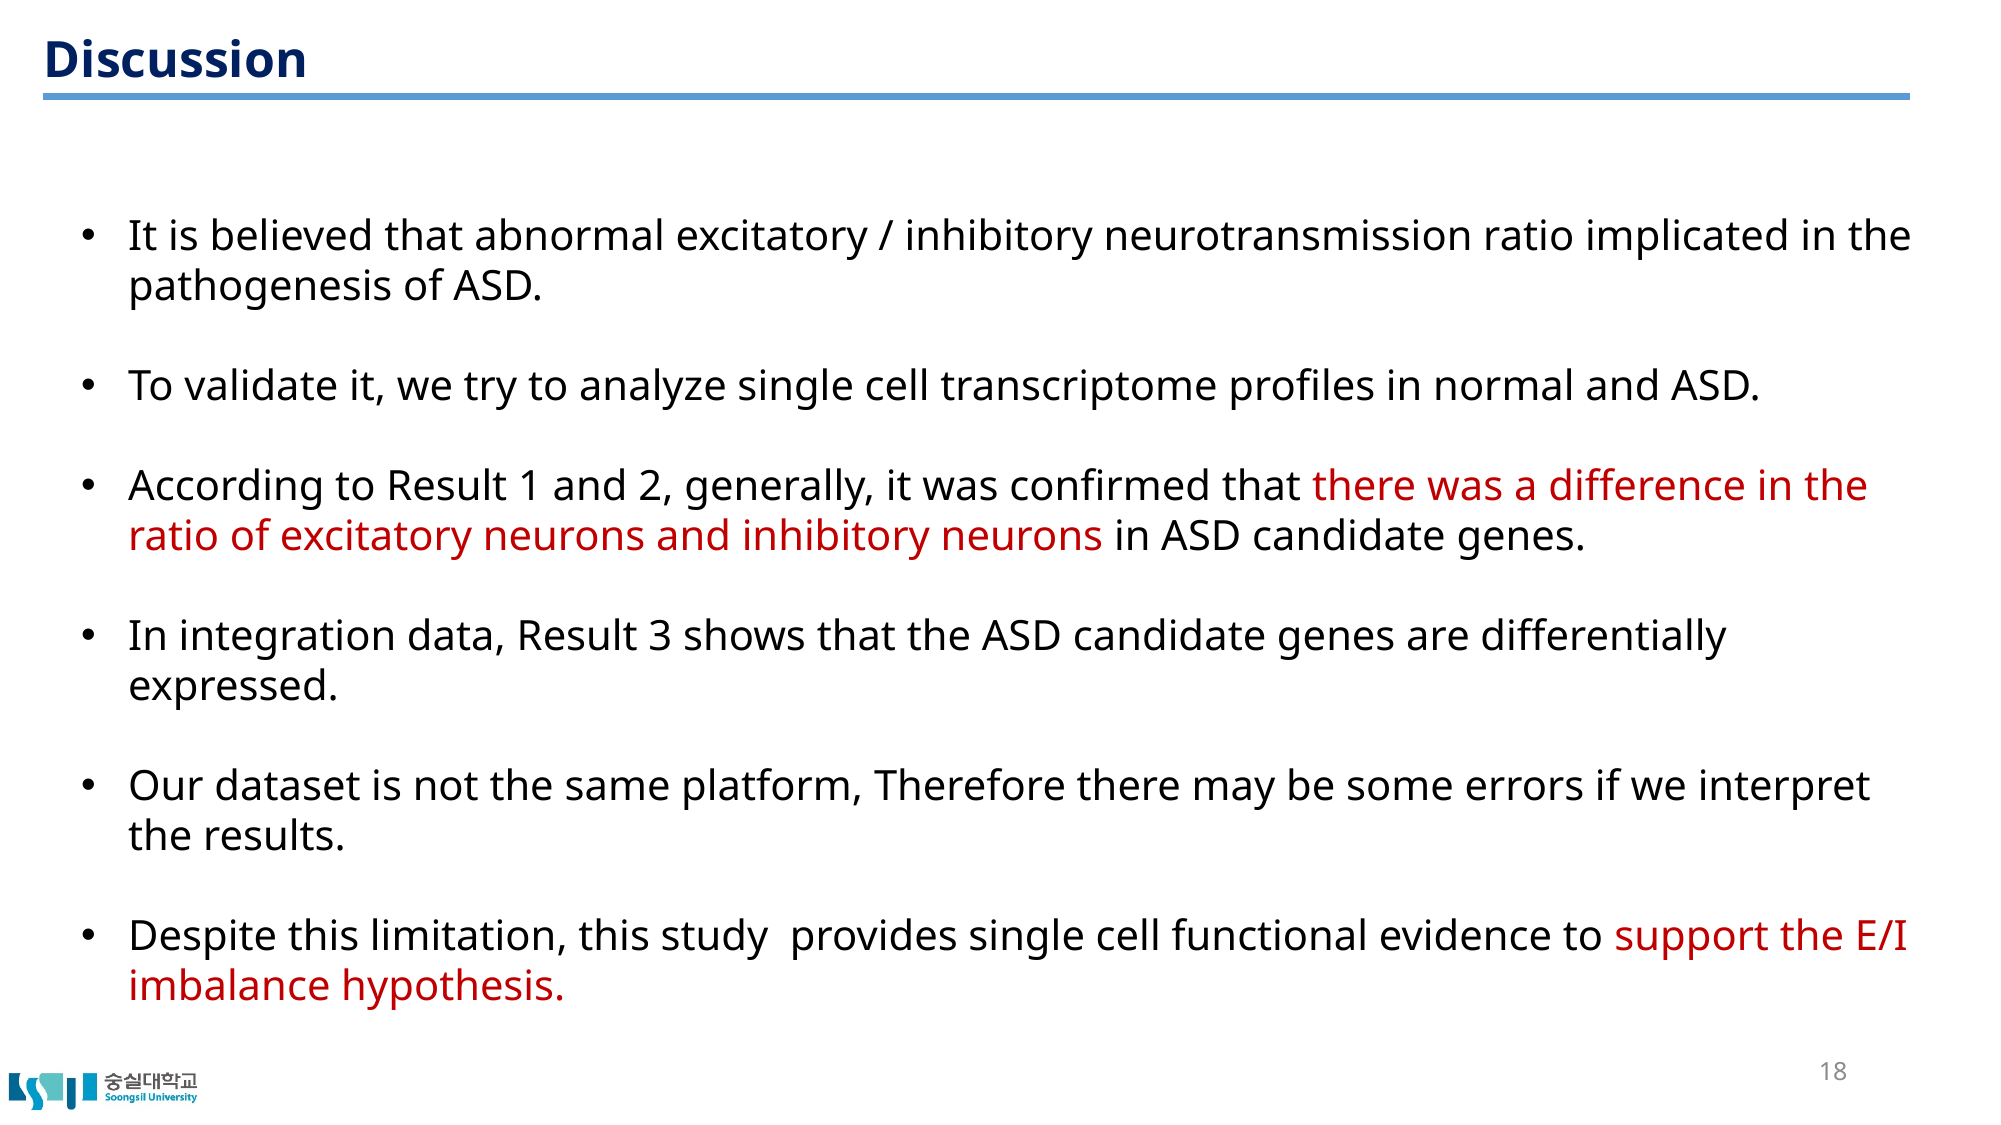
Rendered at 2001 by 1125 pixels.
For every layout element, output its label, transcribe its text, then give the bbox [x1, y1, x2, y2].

text_box Discussion [29, 20, 1943, 96]
text_box It is believed that abnormal excitatory / inhibitory neurotransmission ratio implicated in the pathogenesis of ASD. To validate it, we try to analyze single cell transcriptome profiles in normal and ASD. According to Result 1 and 2, generally, it was confirmed that there was a difference in the ratio of excitatory neurons and inhibitory neurons in ASD candidate genes. In integration data, Result 3 shows that the ASD candidate genes are differentially expressed. Our dataset is not the same platform, Therefore there may be some errors if we interpret the results. Despite this limitation, this study provides single cell functional evidence to support the E/I imbalance hypothesis. [66, 201, 1934, 1017]
slide_number 18 [1412, 1042, 1863, 1103]
picture [0, 1055, 204, 1125]
